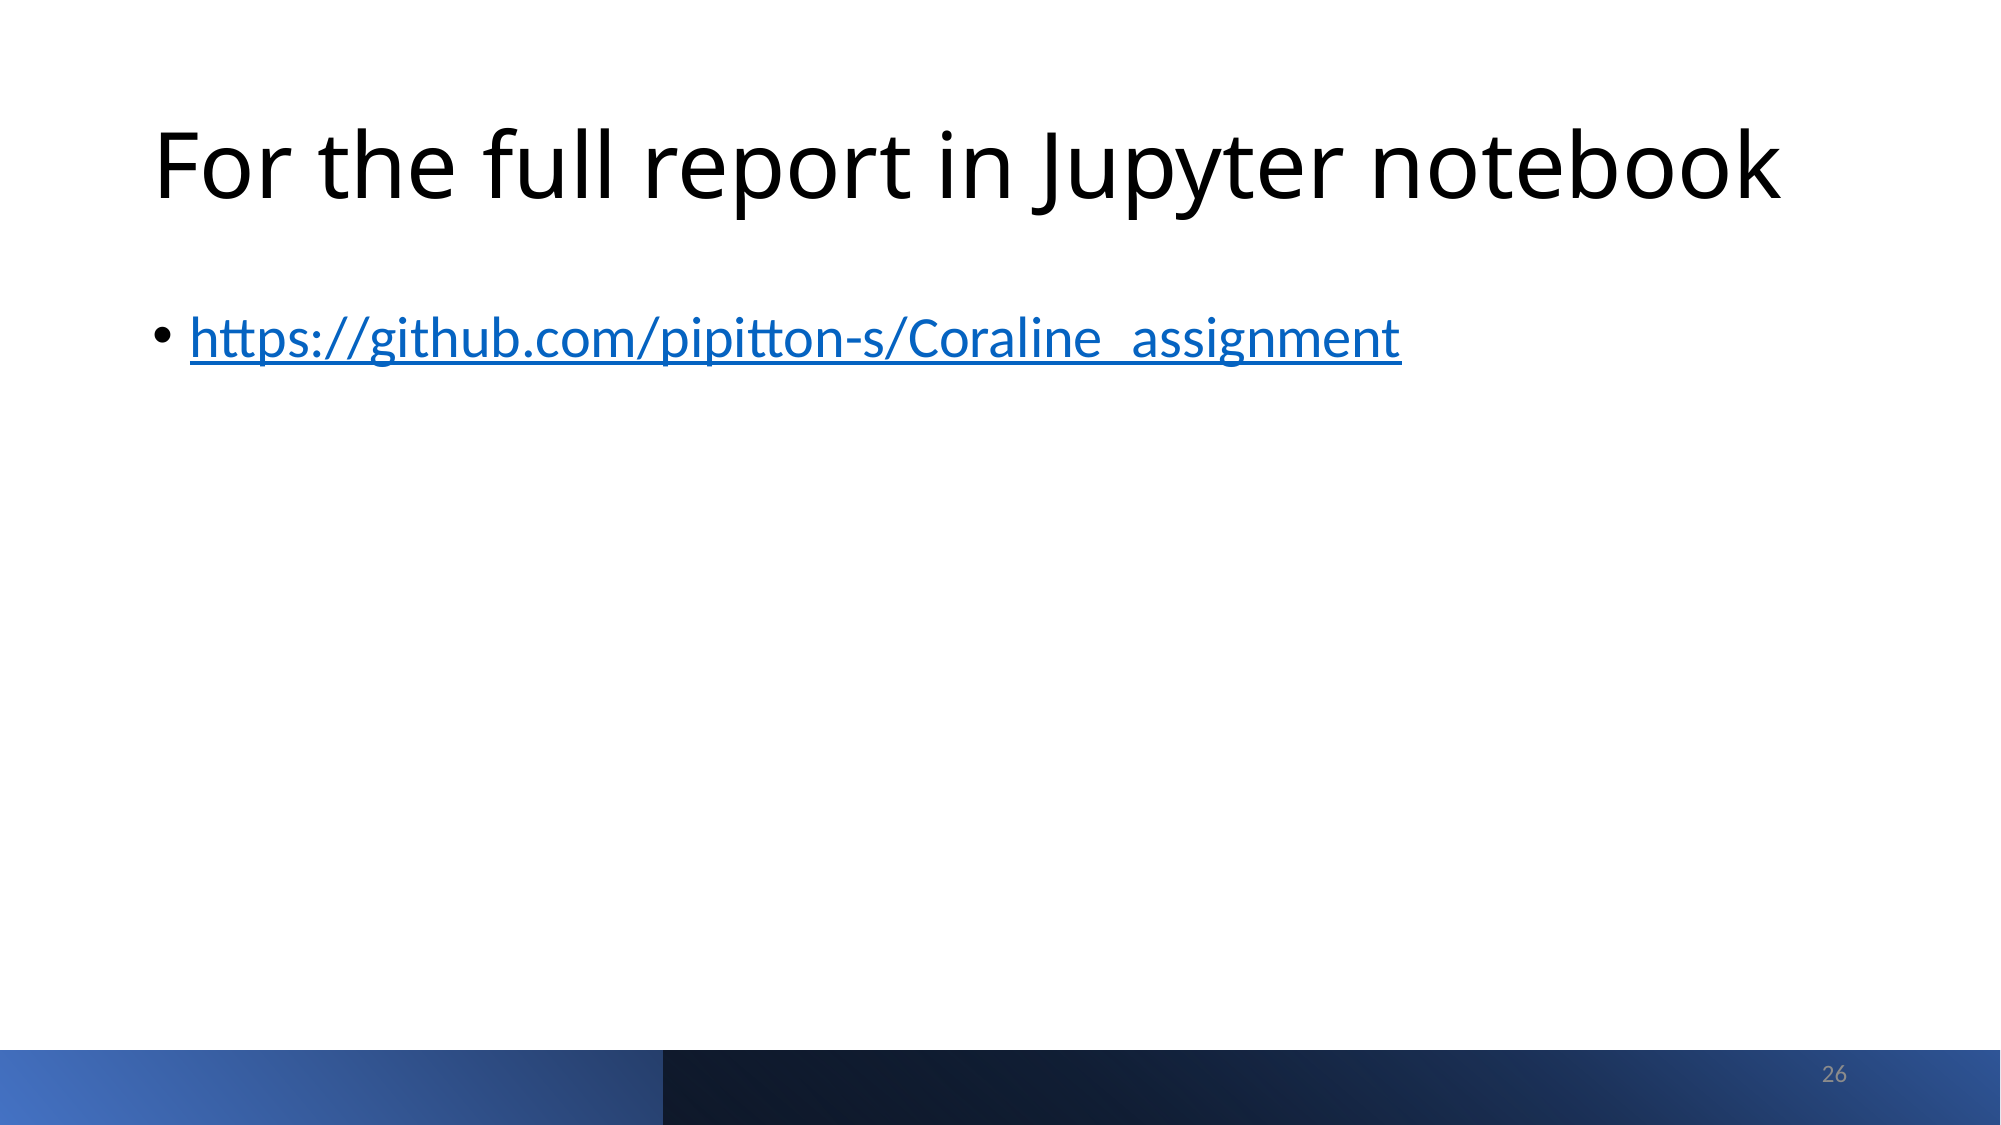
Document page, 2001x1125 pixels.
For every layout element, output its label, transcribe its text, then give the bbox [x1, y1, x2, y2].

title For the full report in Jupyter notebook [137, 59, 1863, 278]
picture [0, 0, 2001, 1125]
slide_number 26 [1412, 1042, 1863, 1103]
list https://github.com/pipitton-s/Coraline_assignment [137, 299, 1863, 1014]
